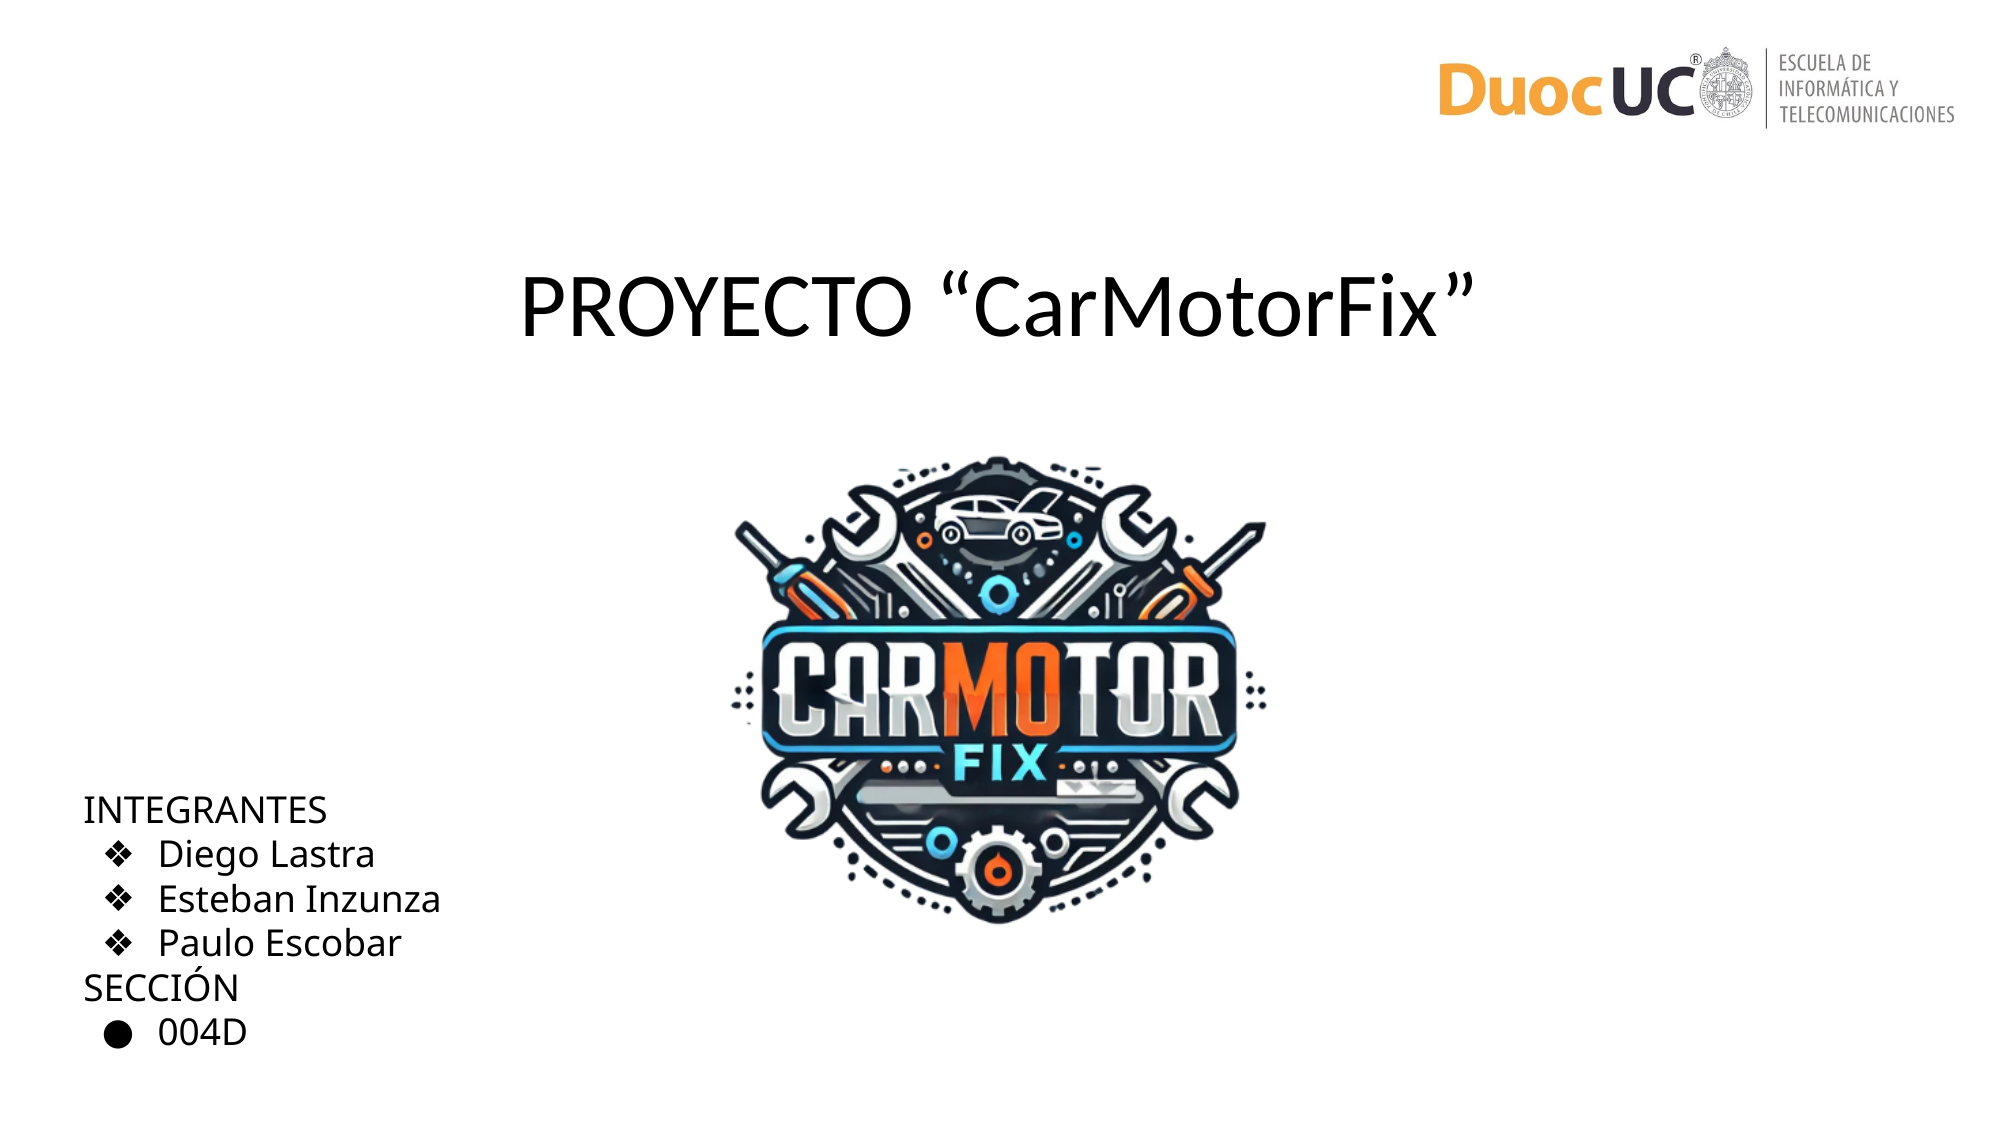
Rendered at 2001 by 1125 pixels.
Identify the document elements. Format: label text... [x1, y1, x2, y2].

picture [694, 385, 1306, 997]
text_box PROYECTO “CarMotorFix” [243, 237, 1757, 363]
picture [1438, 33, 1955, 164]
text_box INTEGRANTES Diego Lastra Esteban Inzunza Paulo Escobar SECCIÓN 004D [68, 771, 695, 1071]
